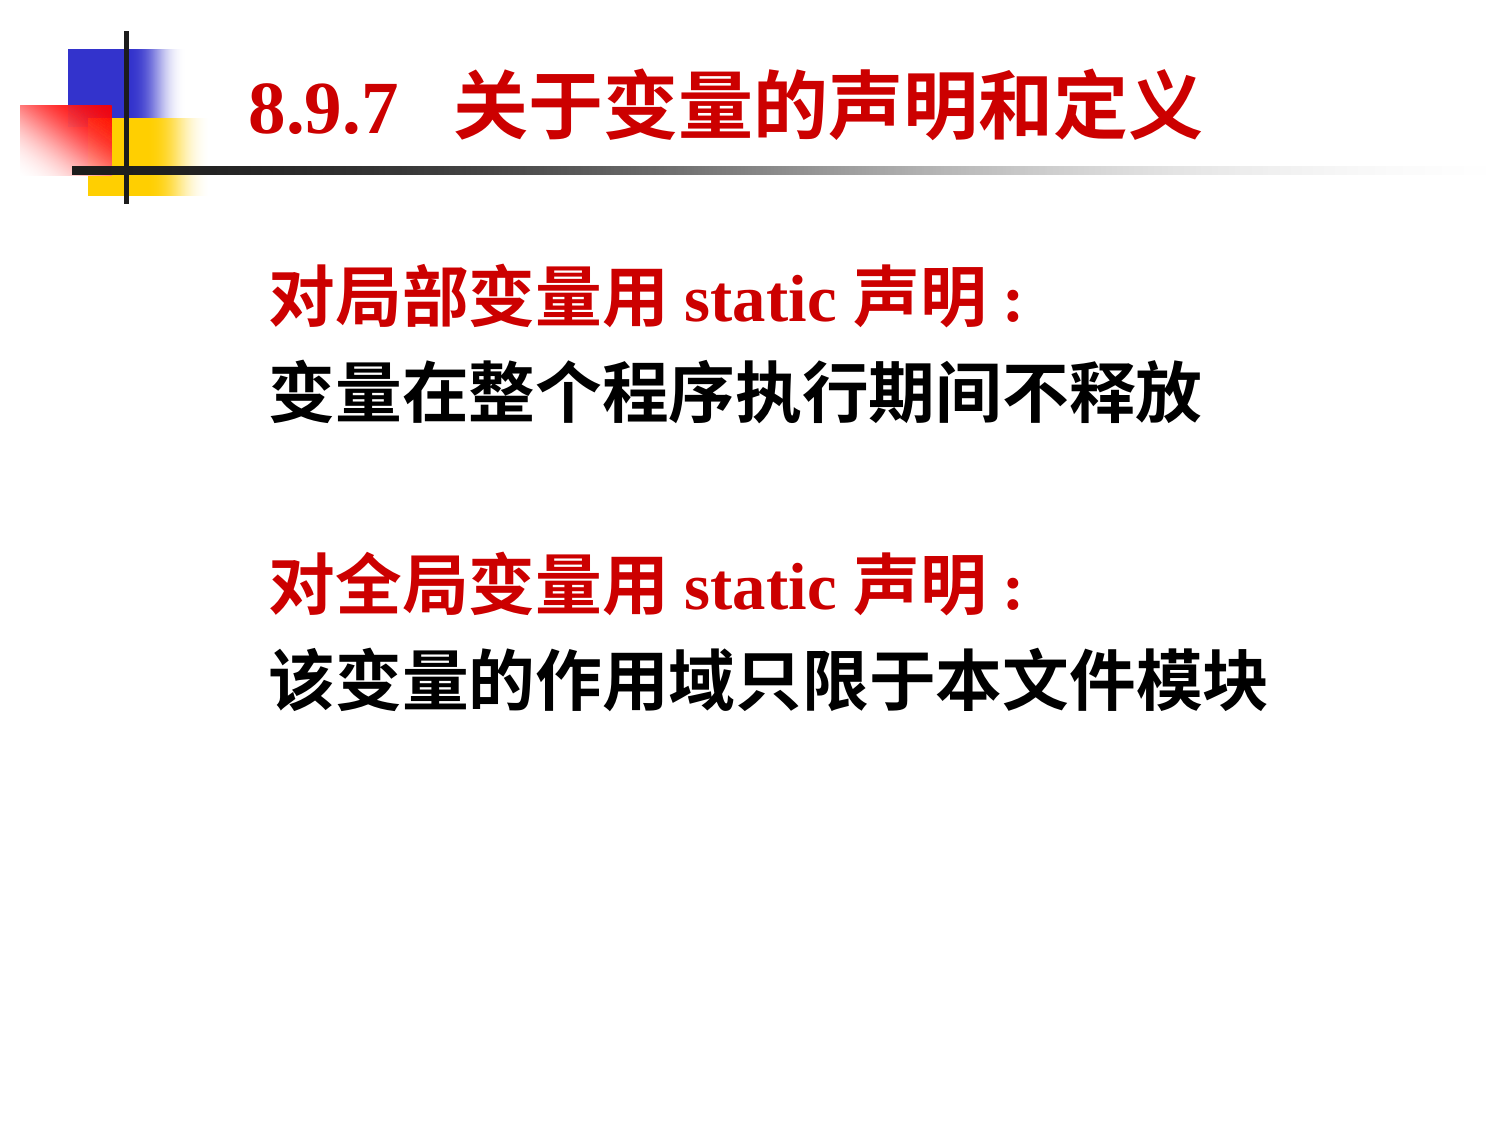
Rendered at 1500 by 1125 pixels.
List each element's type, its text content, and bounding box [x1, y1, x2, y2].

text_box 8.9.7 关于变量的声明和定义 [230, 56, 1223, 152]
text_box 对局部变量用static声明: 变量在整个程序执行期间不释放 对全局变量用static声明: 该变量的作用域只限于本文件模块 [253, 231, 1376, 822]
